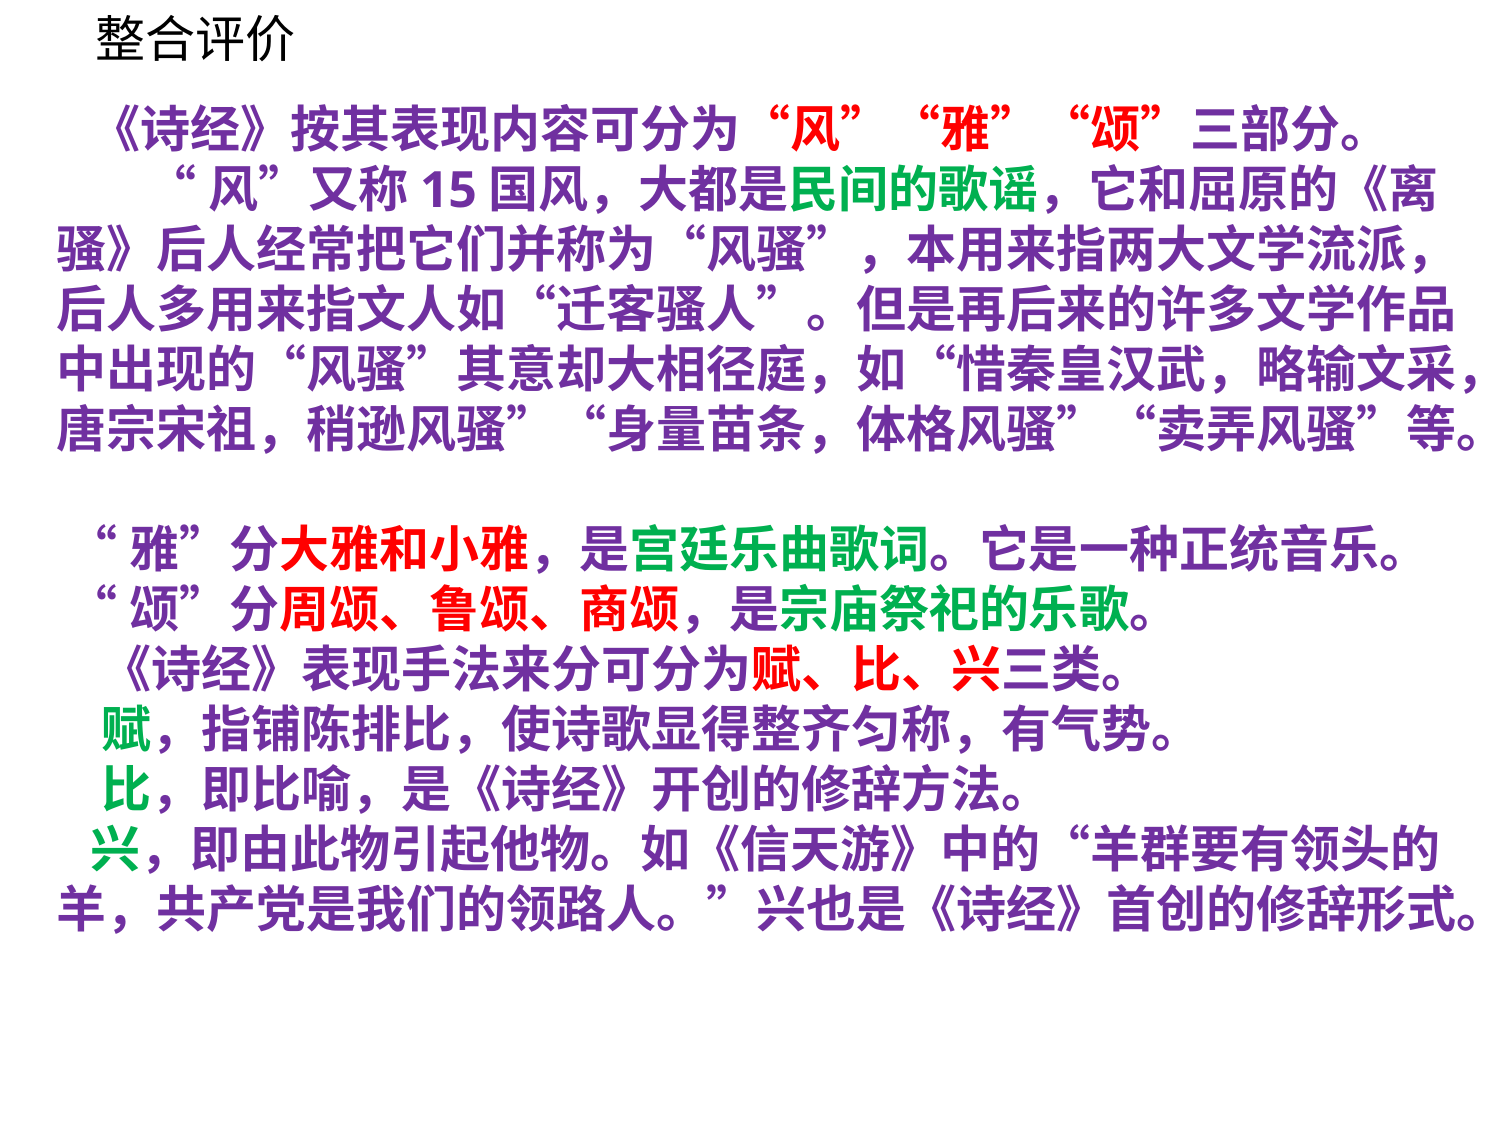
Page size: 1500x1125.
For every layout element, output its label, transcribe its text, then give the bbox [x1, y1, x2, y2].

text_box 整合评价 [80, 0, 358, 75]
text_box 《诗经》按其表现内容可分为“风”“雅”“颂”三部分。 “风”又称15国风，大都是民间的歌谣，它和屈原的《离骚》后人经常把它们并称为“风骚”，本用来指两大文学流派，后人多用来指文人如“迁客骚人”。但是再后来的许多文学作品中出现的“风骚”其意却大相径庭，如“惜秦皇汉武，略输文采，唐宗宋祖，稍逊风骚”“身量苗条，体格风骚”“卖弄风骚”等。 “雅”分大雅和小雅，是宫廷乐曲歌词。它是一种正统音乐。 “颂”分周颂、鲁颂、商颂，是宗庙祭祀的乐歌。 《诗经》表现手法来分可分为赋、比、兴三类。 赋，指铺陈排比，使诗歌显得整齐匀称，有气势。 比，即比喻，是《诗经》开创的修辞方法。 兴，即由此物引起他物。如《信天游》中的“羊群要有领头的羊，共产党是我们的领路人。”兴也是《诗经》首创的修辞形式。 [41, 90, 1500, 1006]
